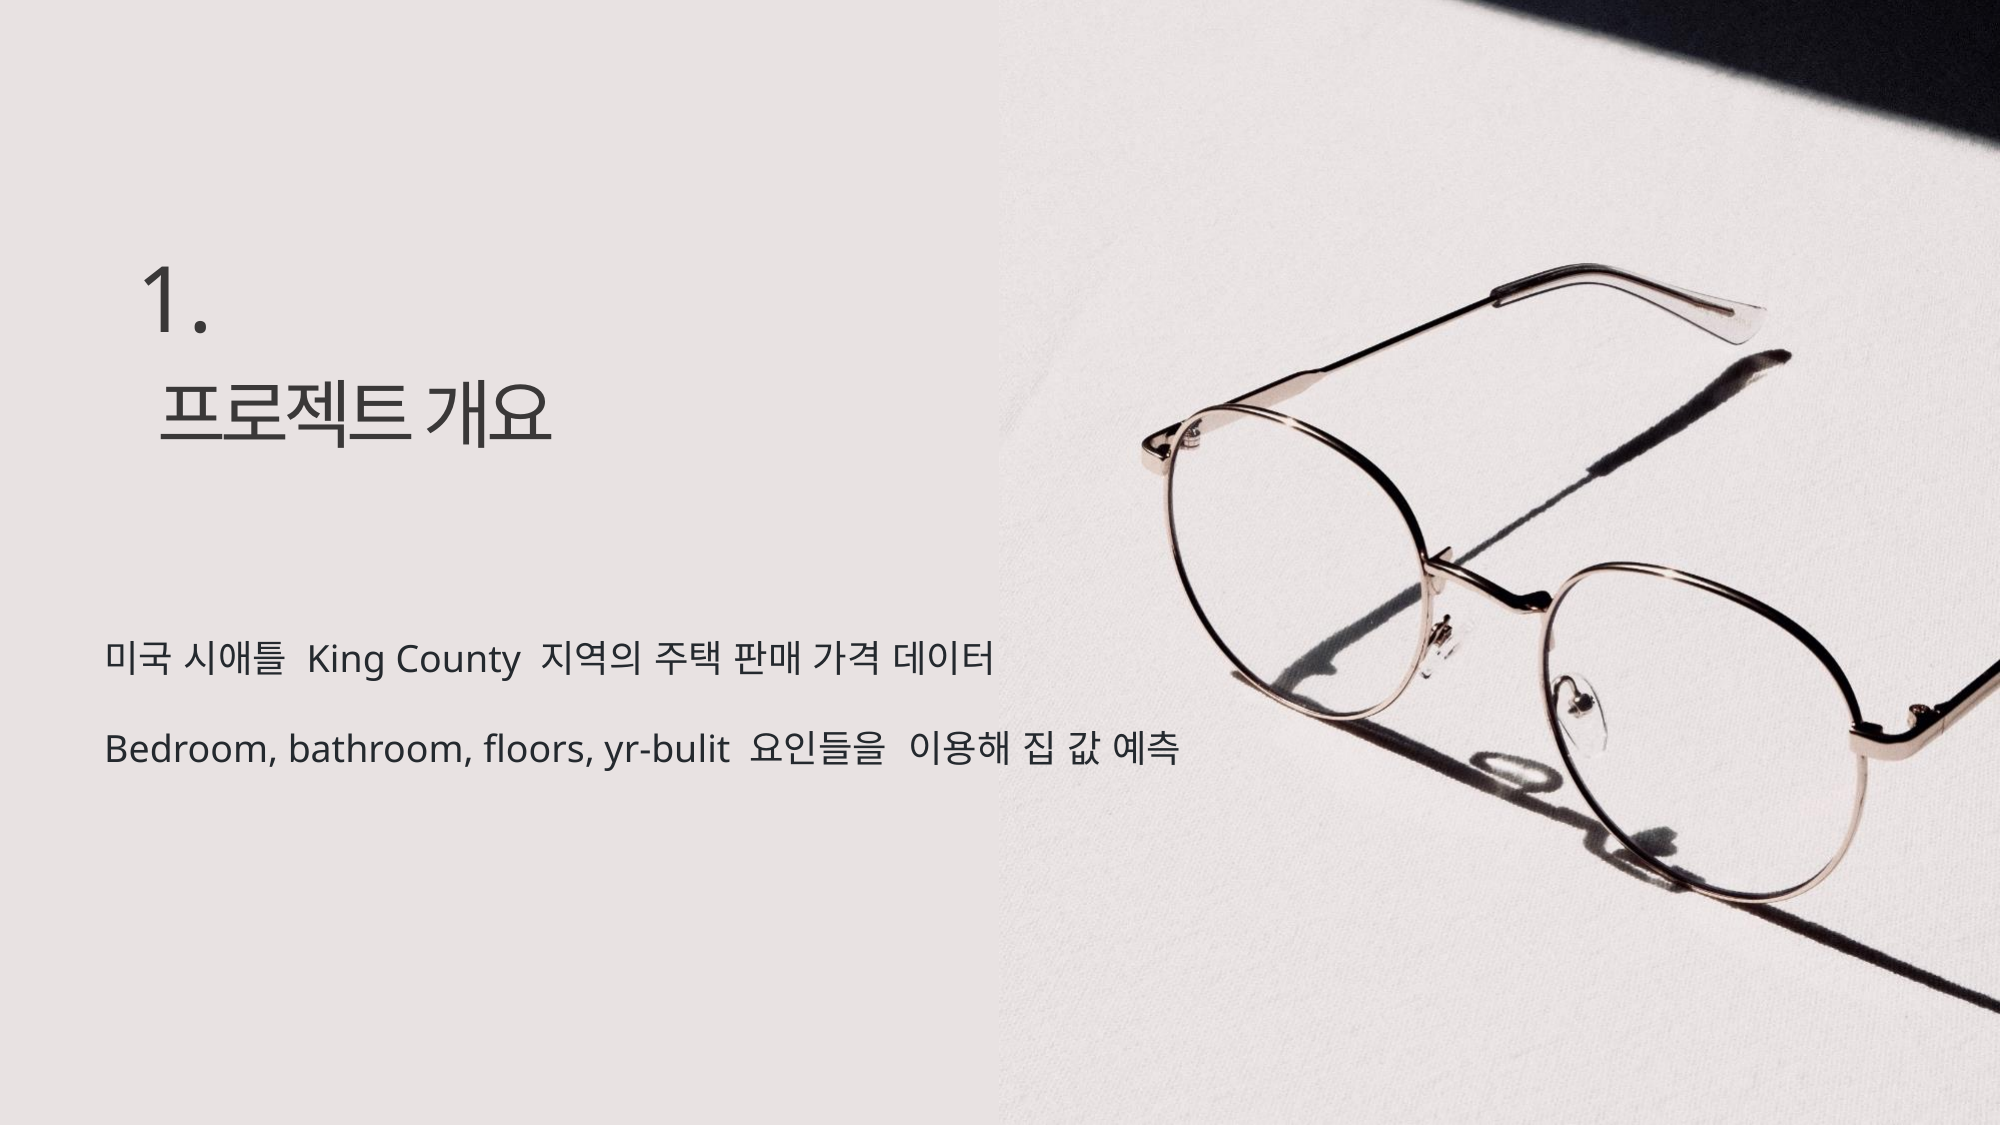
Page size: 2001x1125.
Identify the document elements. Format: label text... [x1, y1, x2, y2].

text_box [126, 233, 588, 466]
text_box 미국 시애틀 King County 지역의 주택 판매 가격 데이터 Bedroom, bathroom, floors, yr-bulit 요인들을 이용해 집 값 예측 [89, 627, 999, 1048]
picture [999, 0, 2000, 1125]
